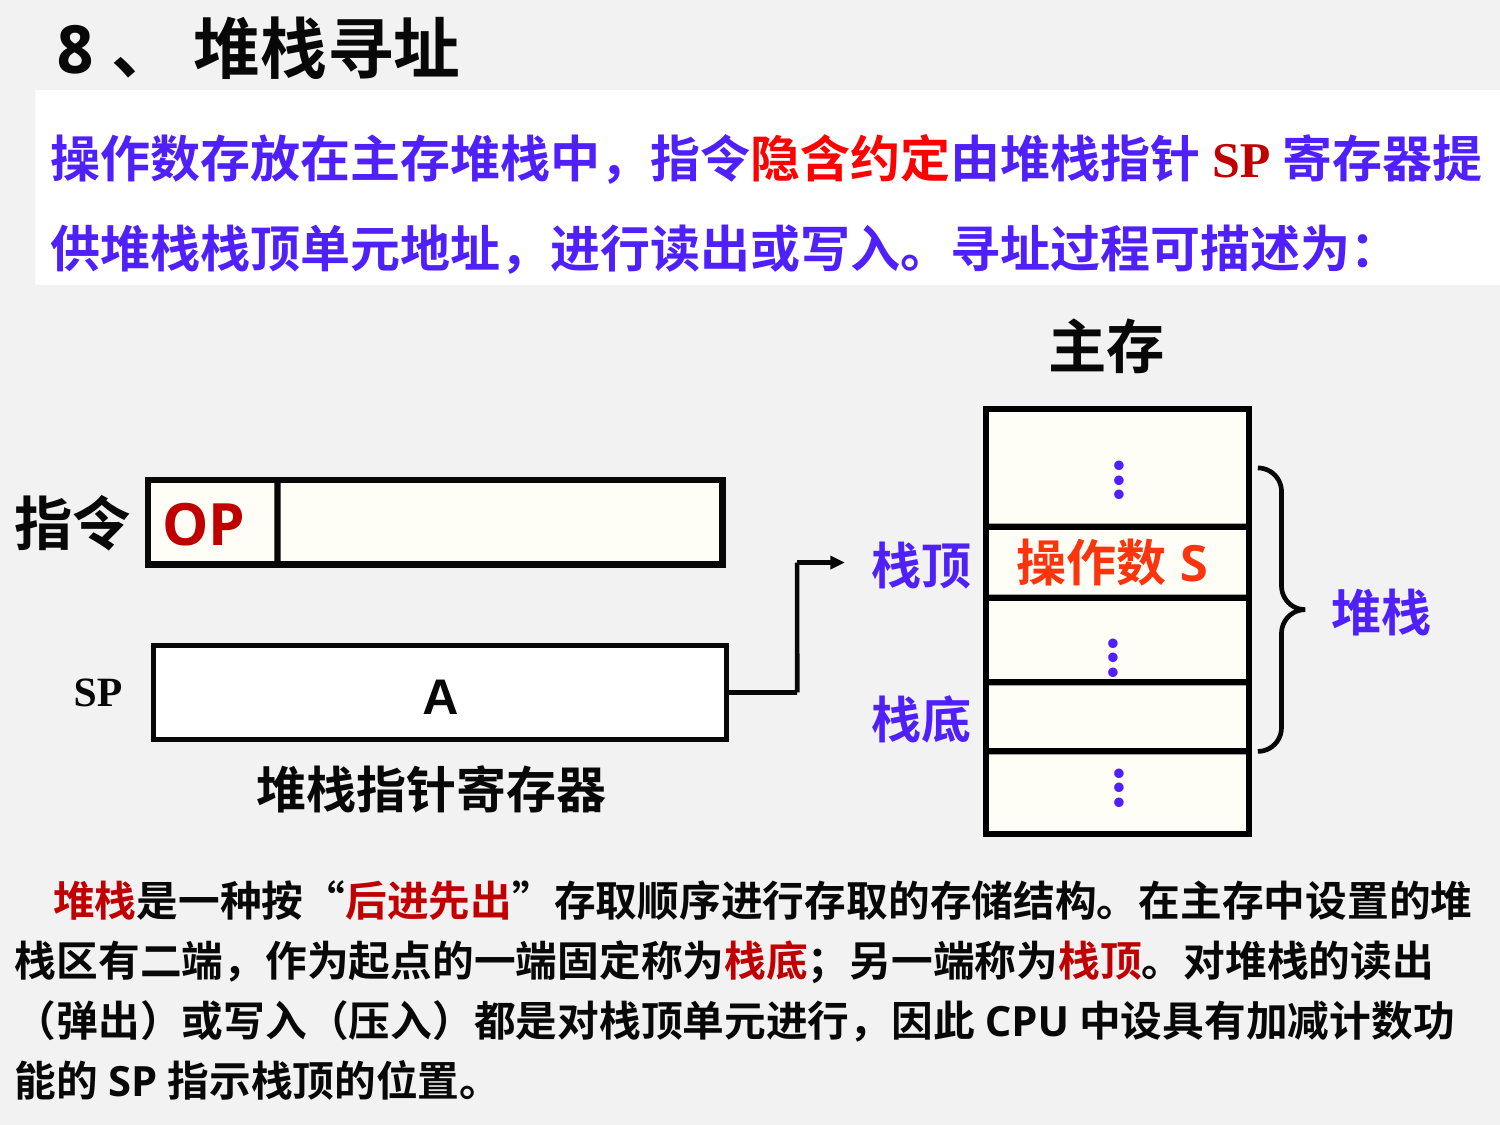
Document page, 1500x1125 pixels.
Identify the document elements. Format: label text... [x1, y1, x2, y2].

text_box SP [58, 657, 153, 722]
text_box 8、 堆栈寻址 [41, 0, 596, 90]
text_box [153, 645, 727, 740]
text_box 操作数S [999, 527, 1249, 601]
text_box [1181, 752, 1249, 835]
text_box 堆栈是一种按“后进先出”存取顺序进行存取的存储结构。在主存中设置的堆栈区有二端，作为起点的一端固定称为栈底；另一端称为栈顶。对堆栈的读出（弹出）或写入（压入）都是对栈顶单元进行，因此CPU中设具有加减计数功能的SP指示栈顶的位置。 [0, 857, 1500, 1113]
text_box 堆栈指针寄存器 [242, 751, 680, 827]
text_box OP [278, 479, 723, 565]
text_box ... [1074, 621, 1176, 709]
text_box [986, 408, 1249, 515]
text_box OP [147, 479, 277, 565]
text_box 栈顶 [856, 527, 999, 602]
text_box 操作数S [974, 515, 1080, 527]
text_box [986, 683, 1249, 751]
text_box ... [1080, 444, 1181, 532]
text_box 操作数存放在主存堆栈中，指令隐含约定由堆栈指针SP寄存器提供堆栈栈顶单元地址，进行读出或写入。寻址过程可描述为： [35, 90, 1500, 285]
text_box 操作数S [1181, 515, 1249, 526]
text_box [986, 752, 1080, 835]
text_box 指令 [0, 479, 147, 565]
text_box [798, 556, 845, 569]
text_box A [407, 656, 526, 732]
text_box [986, 601, 1249, 682]
text_box ... [1080, 751, 1181, 839]
text_box 堆栈 [1316, 574, 1459, 649]
text_box 栈底 [856, 680, 986, 756]
text_box [1257, 467, 1306, 752]
text_box 主存 [1033, 302, 1246, 388]
